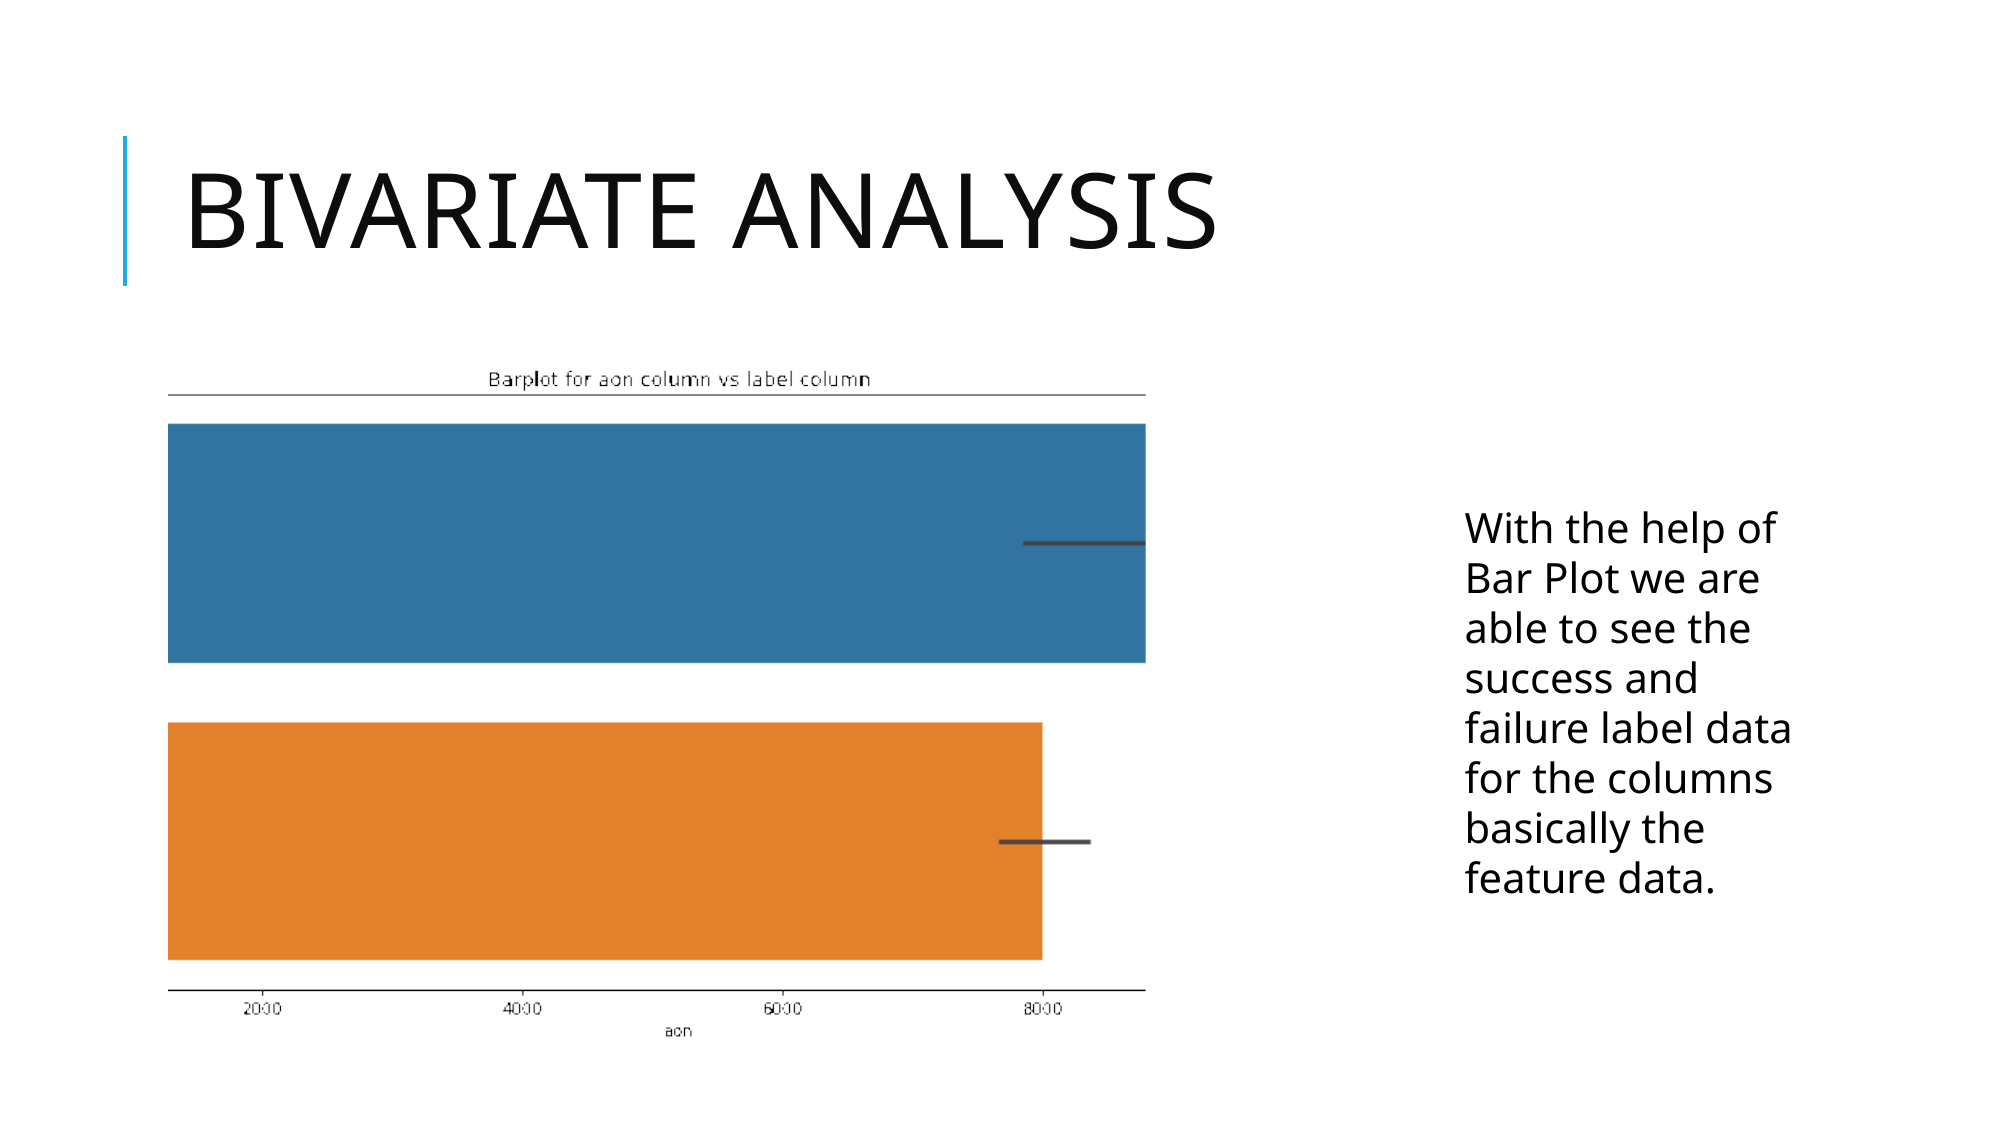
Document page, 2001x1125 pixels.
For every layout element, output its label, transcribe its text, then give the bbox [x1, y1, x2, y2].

title Bivariate Analysis [168, 96, 1763, 342]
text_box With the help of Bar Plot we are able to see the success and failure label data for the columns basically the feature data. [1449, 494, 1813, 910]
picture [167, 359, 1146, 1051]
